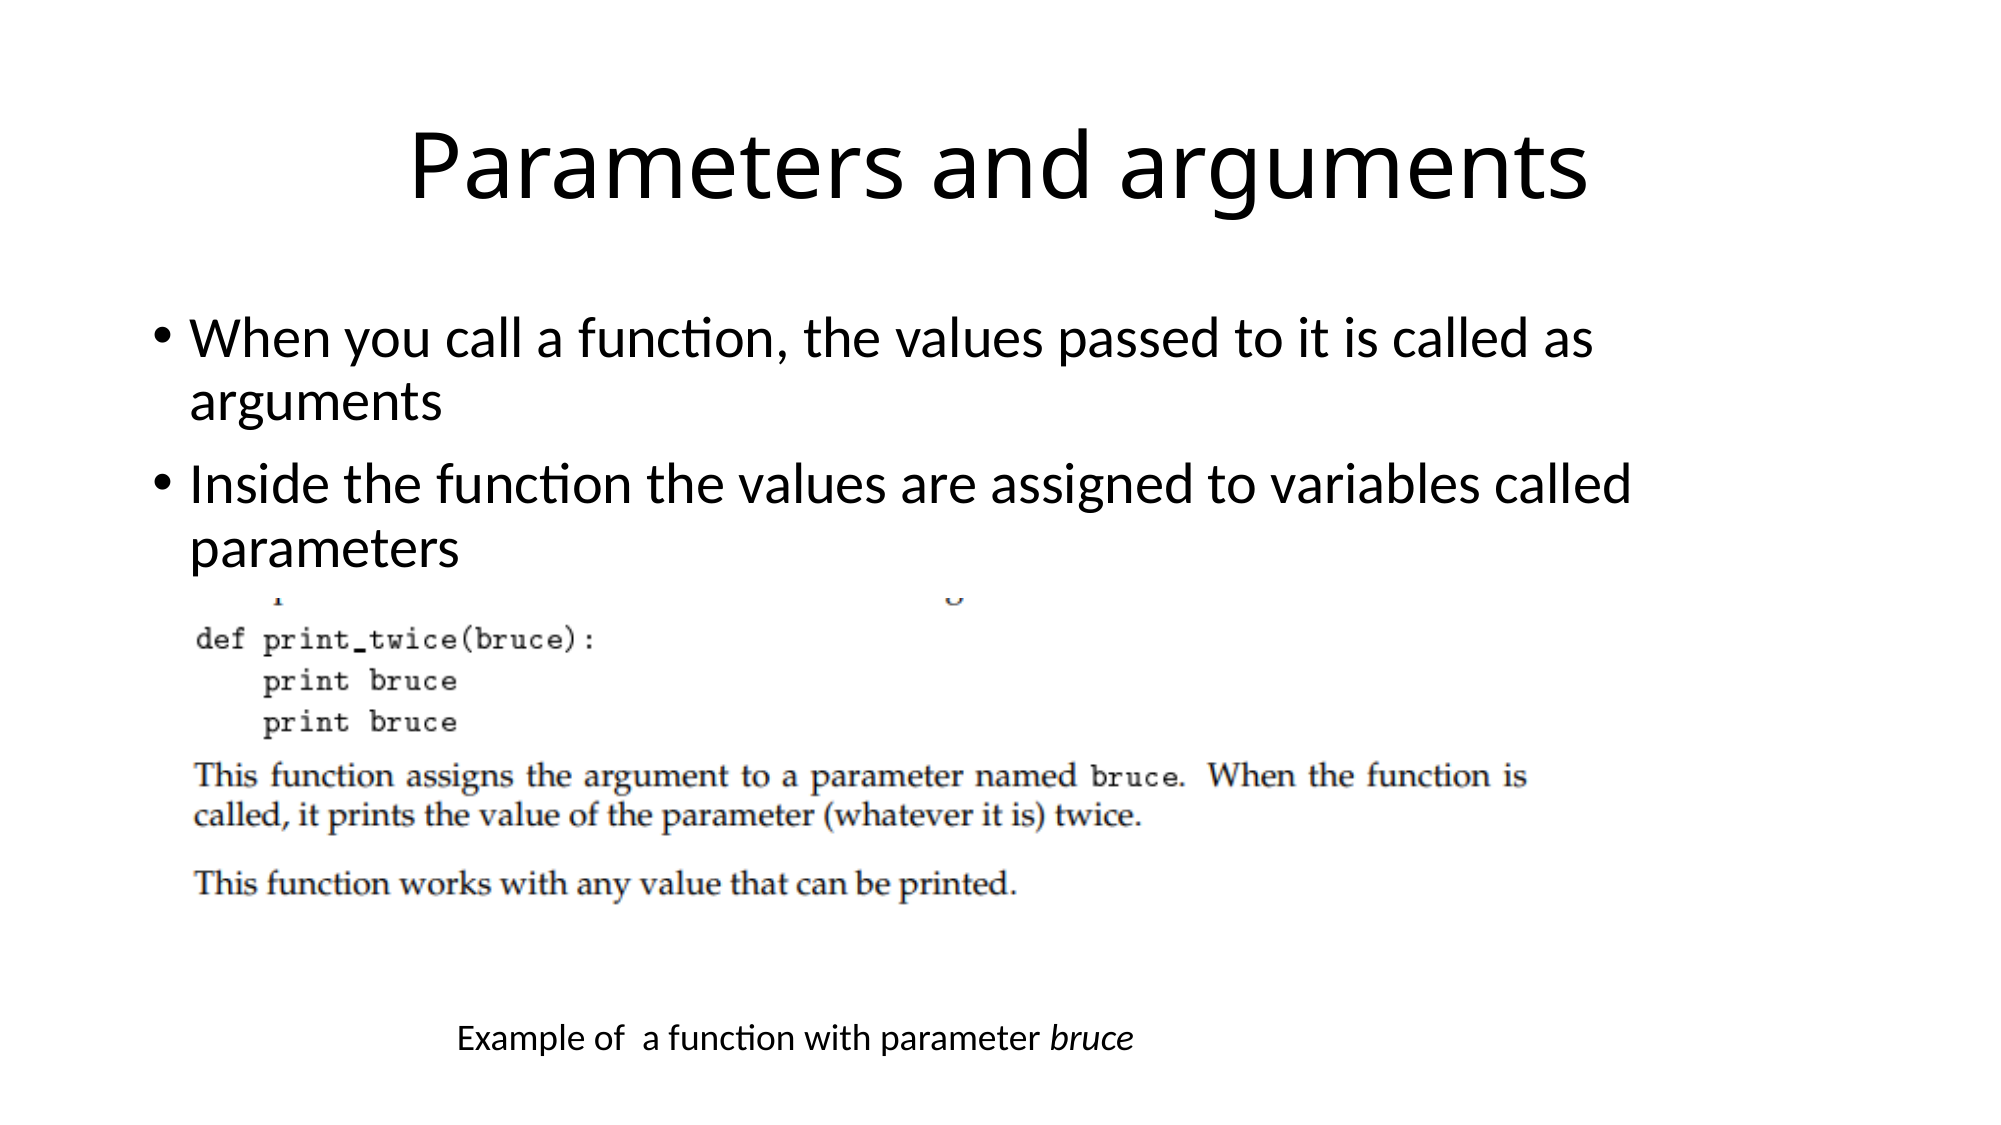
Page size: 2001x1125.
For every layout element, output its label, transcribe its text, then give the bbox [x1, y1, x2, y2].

title Parameters and arguments [137, 59, 1863, 278]
picture [180, 598, 1550, 938]
text_box Example of a function with parameter bruce [442, 1005, 1289, 1065]
list When you call a function, the values passed to it is called as arguments Inside the function the values are assigned to variables called parameters [137, 299, 1863, 1014]
